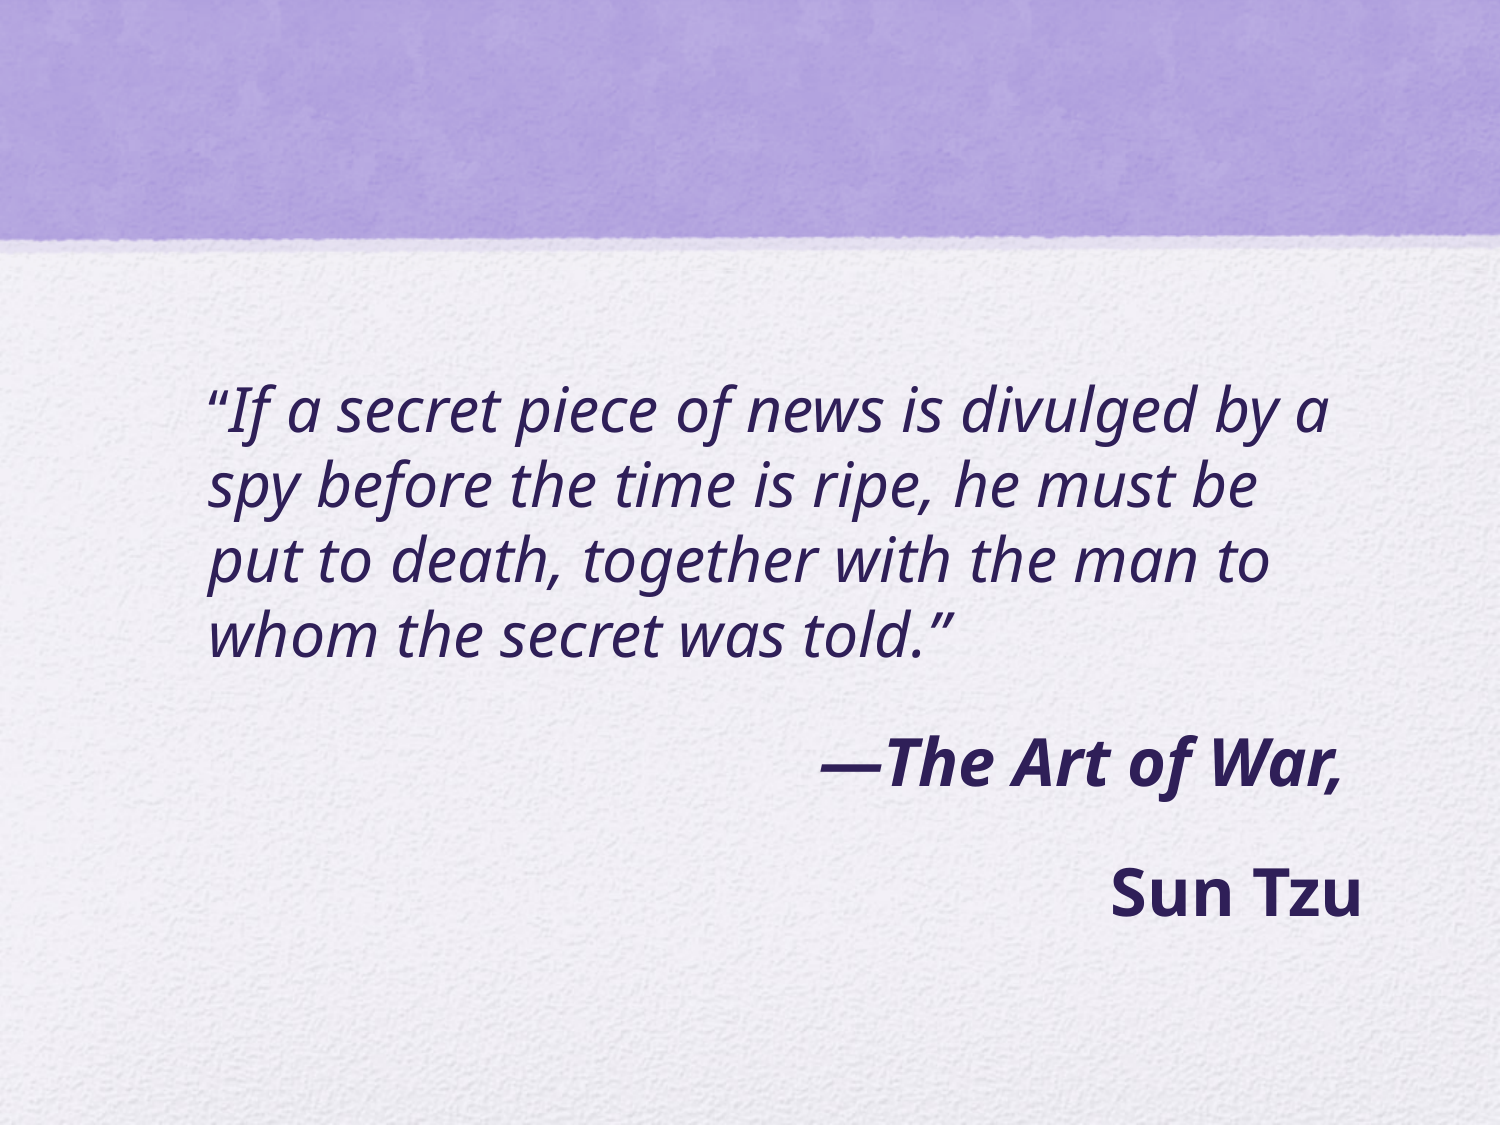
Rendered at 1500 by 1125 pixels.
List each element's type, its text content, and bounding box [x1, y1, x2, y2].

picture [0, 225, 1500, 1125]
list “If a secret piece of news is divulged by a spy before the time is ripe, he must be put to death, together with the man to whom the secret was told.” —The Art of War, Sun Tzu [137, 362, 1380, 1067]
